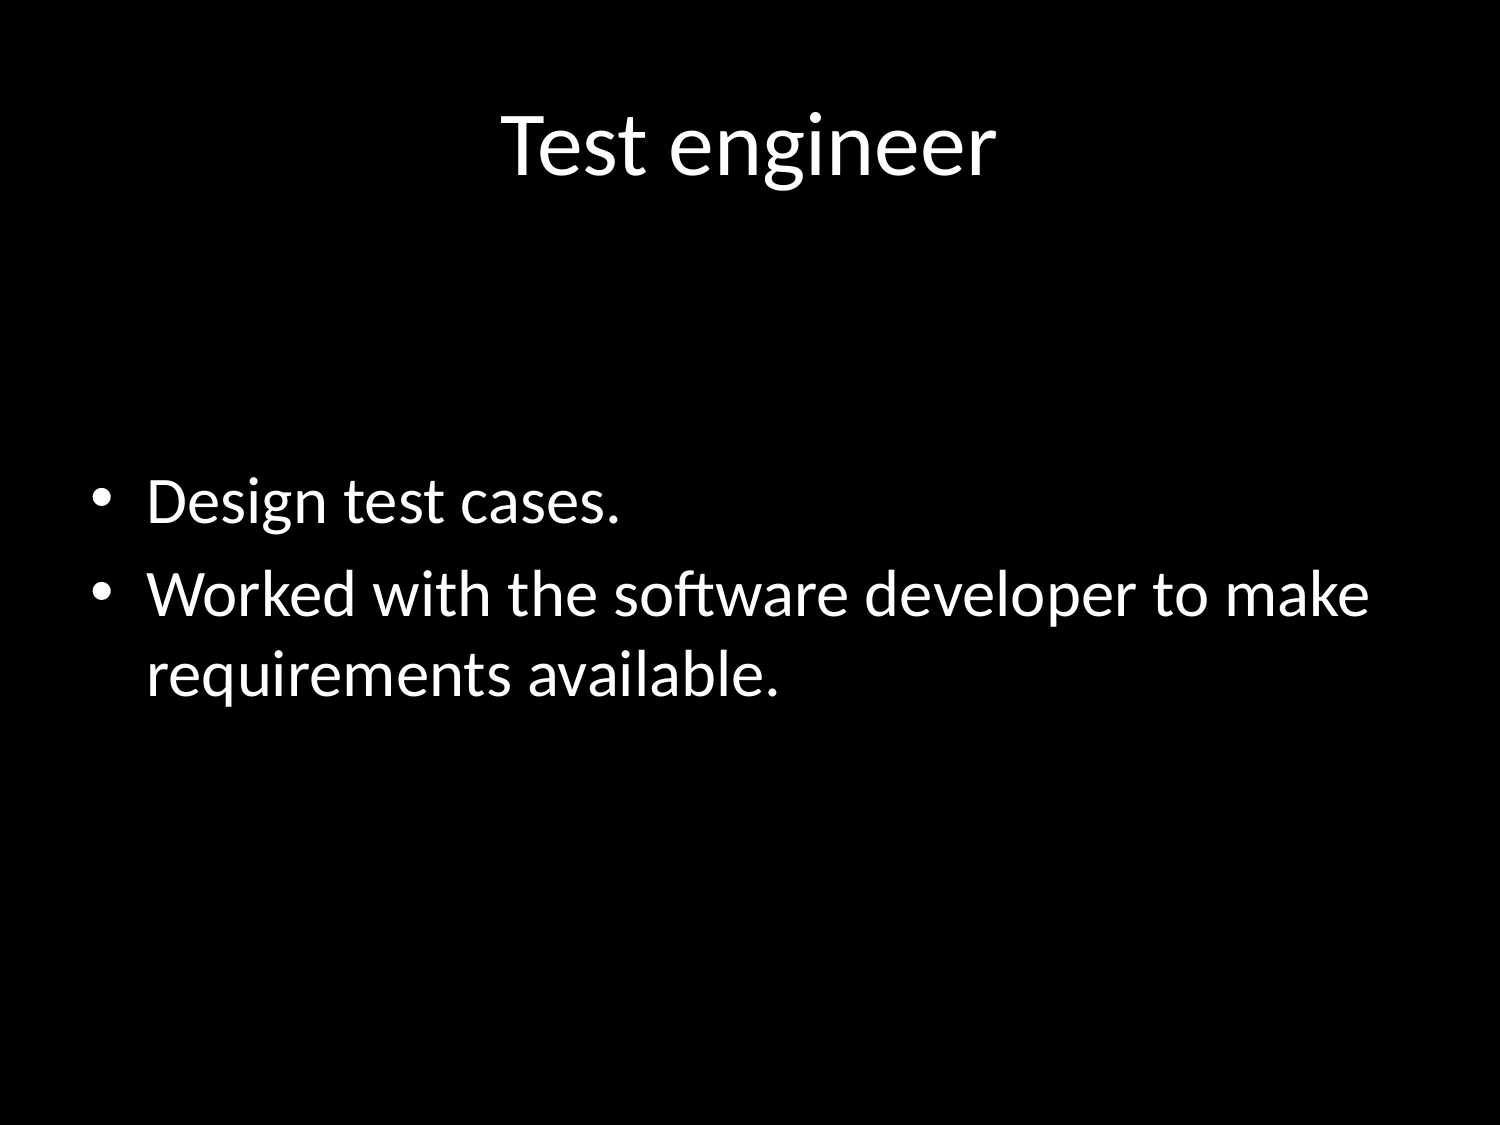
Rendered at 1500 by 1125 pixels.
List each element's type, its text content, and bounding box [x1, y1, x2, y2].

title Test engineer [75, 45, 1425, 233]
list Design test cases. Worked with the software developer to make requirements available. [75, 262, 1425, 1005]
